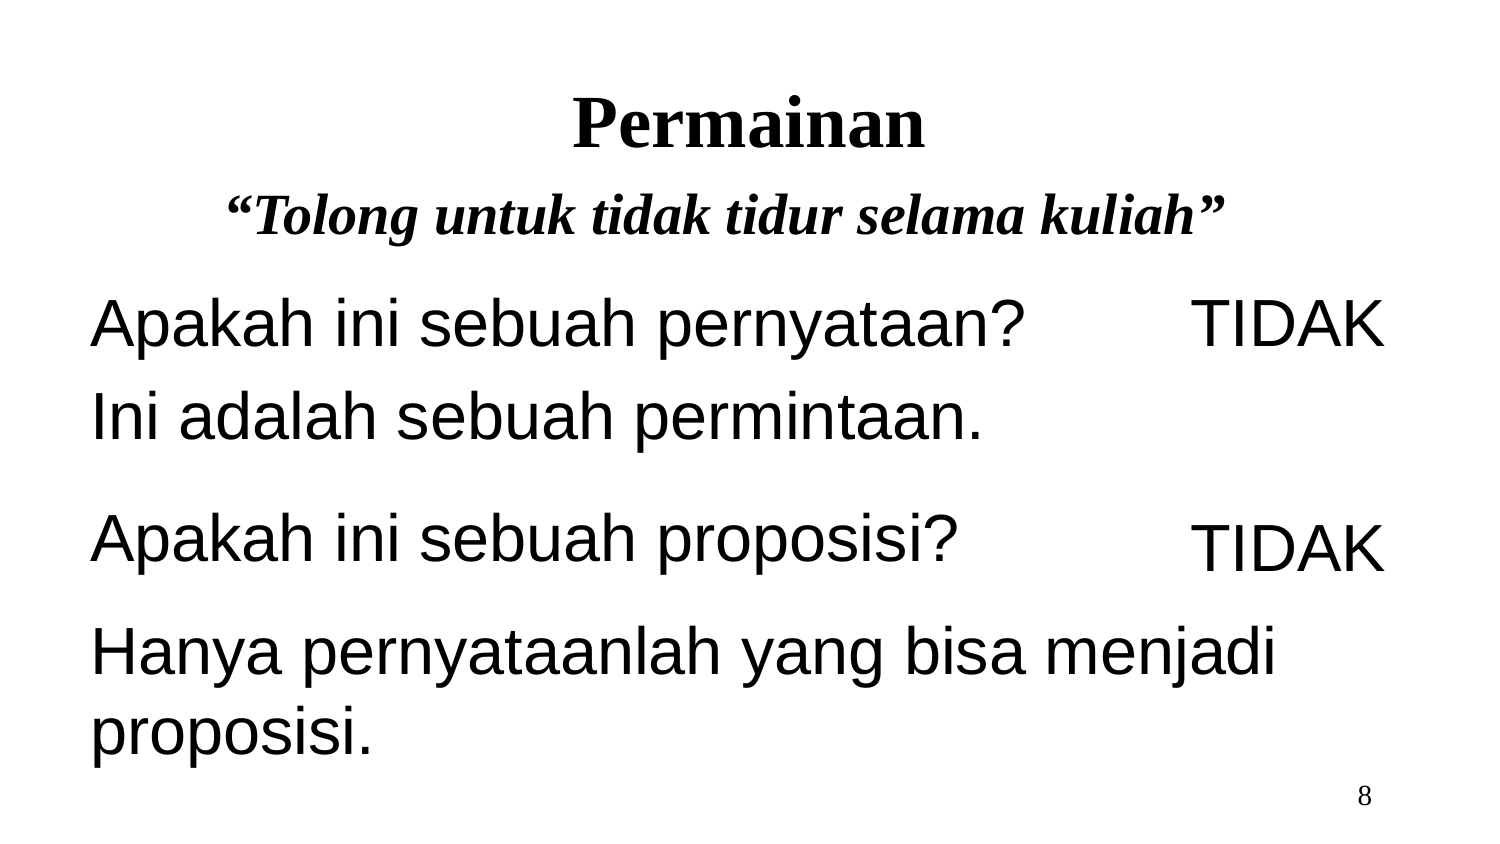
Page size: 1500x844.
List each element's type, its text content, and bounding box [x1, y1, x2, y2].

text_box Hanya pernyataanlah yang bisa menjadi proposisi. [74, 600, 1363, 760]
text_box Ini adalah sebuah permintaan. [75, 365, 1025, 460]
text_box Apakah ini sebuah proposisi? [75, 487, 1225, 572]
text_box TIDAK [1175, 271, 1438, 357]
text_box Apakah ini sebuah pernyataan? [75, 271, 1150, 357]
list “Tolong untuk tidak tidur selama kuliah” [50, 168, 1400, 263]
text_box ‹#› [1074, 768, 1388, 825]
text_box TIDAK [1175, 496, 1438, 582]
title Permainan [112, 46, 1388, 188]
